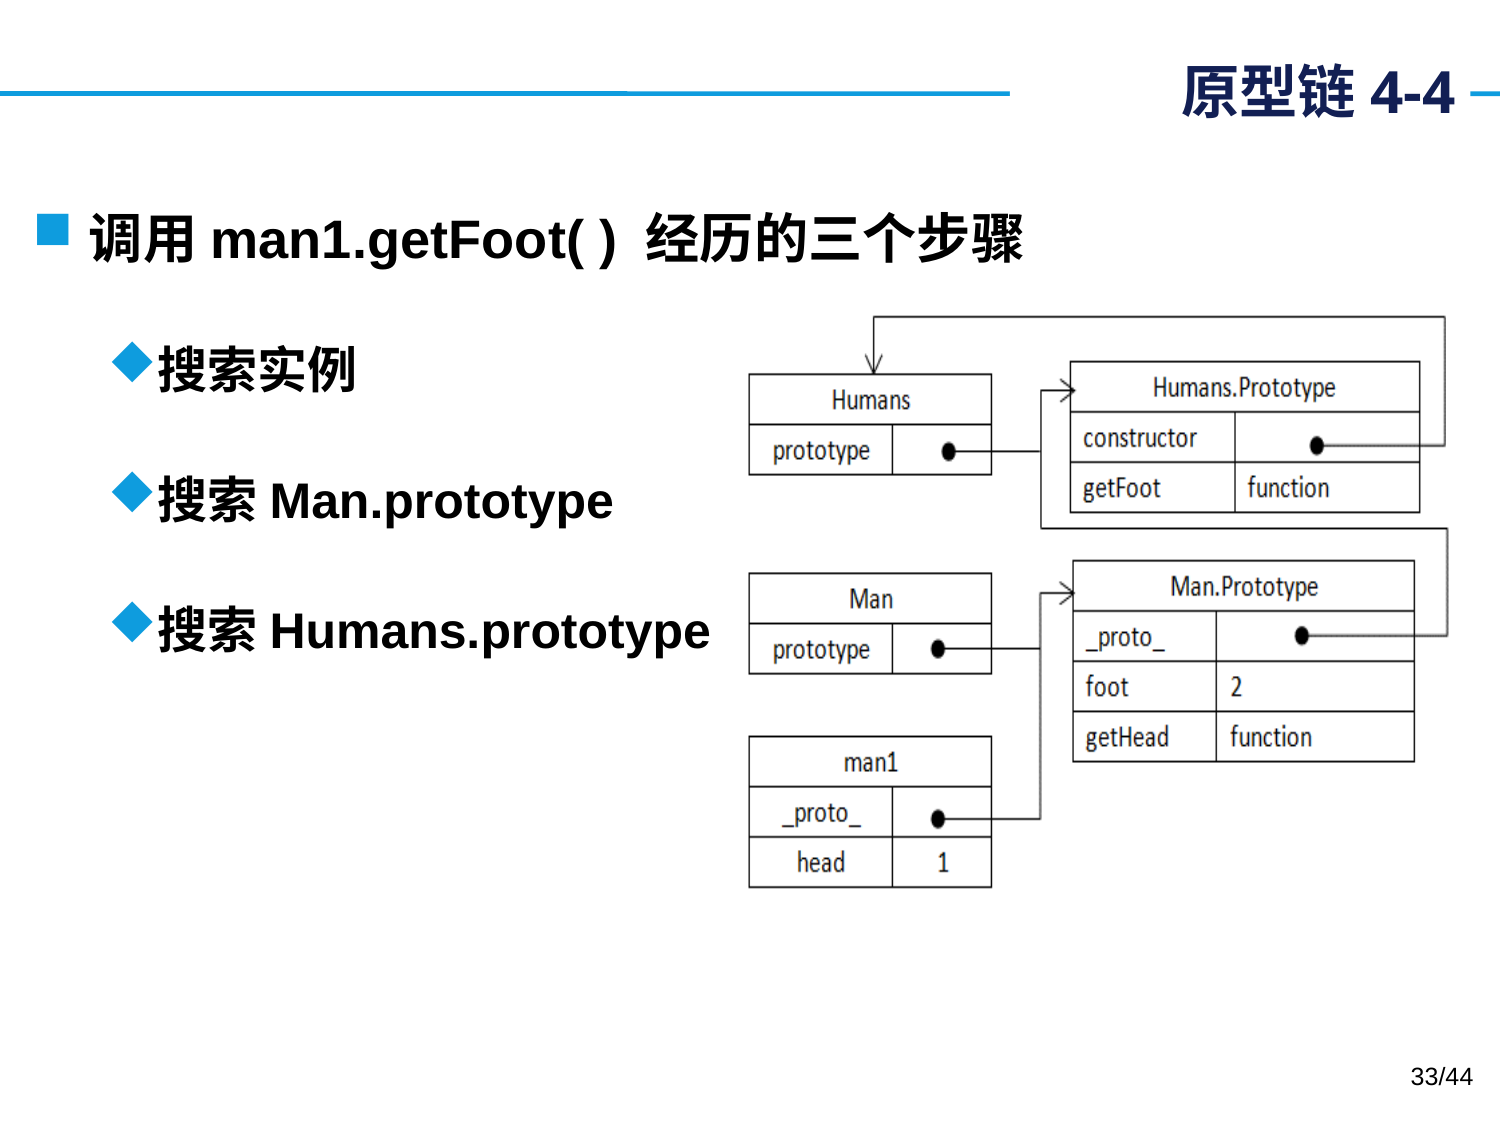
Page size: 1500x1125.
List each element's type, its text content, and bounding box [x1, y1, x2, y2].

list 调用man1.getFoot( ) 经历的三个步骤 搜索实例 搜索Man.prototype 搜索Humans.prototype [17, 131, 1272, 976]
title 原型链4-4 [1009, 46, 1471, 133]
picture [737, 302, 1455, 901]
slide_number /44 [1138, 1053, 1489, 1114]
